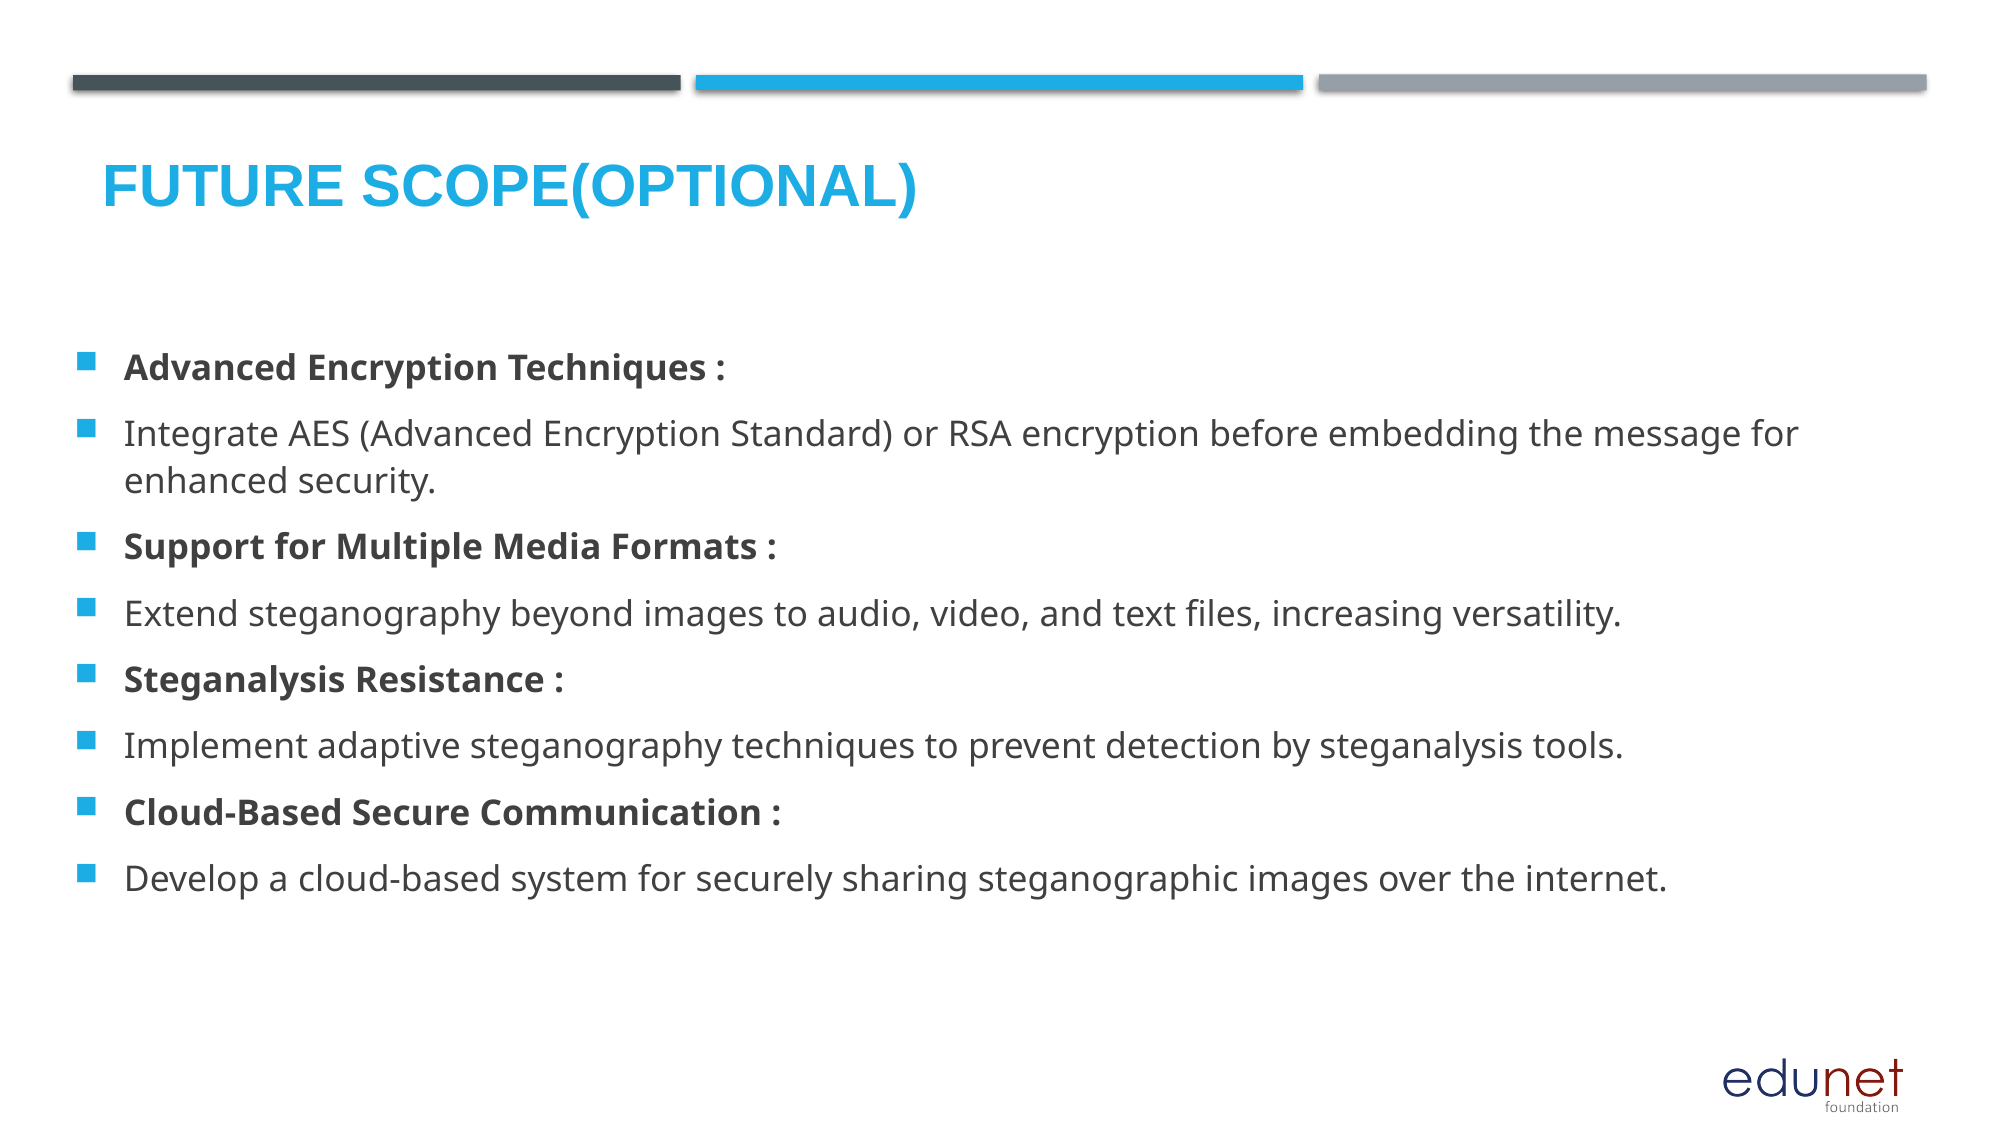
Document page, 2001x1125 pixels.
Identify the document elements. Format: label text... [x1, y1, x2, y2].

picture [1719, 1056, 1905, 1116]
text_box Future scope(optional) [87, 138, 1898, 226]
list Advanced Encryption Techniques : Integrate AES (Advanced Encryption Standard) or RSA encryption before embedding the message for enhanced security. Support for Multiple Media Formats : Extend steganography beyond images to audio, video, and text files, increasing versatility. Steganalysis Resistance : Implement adaptive steganography techniques to prevent detection by steganalysis tools. Cloud-Based Secure Communication : Develop a cloud-based system for securely sharing steganographic images over the internet. [59, 236, 1869, 1003]
